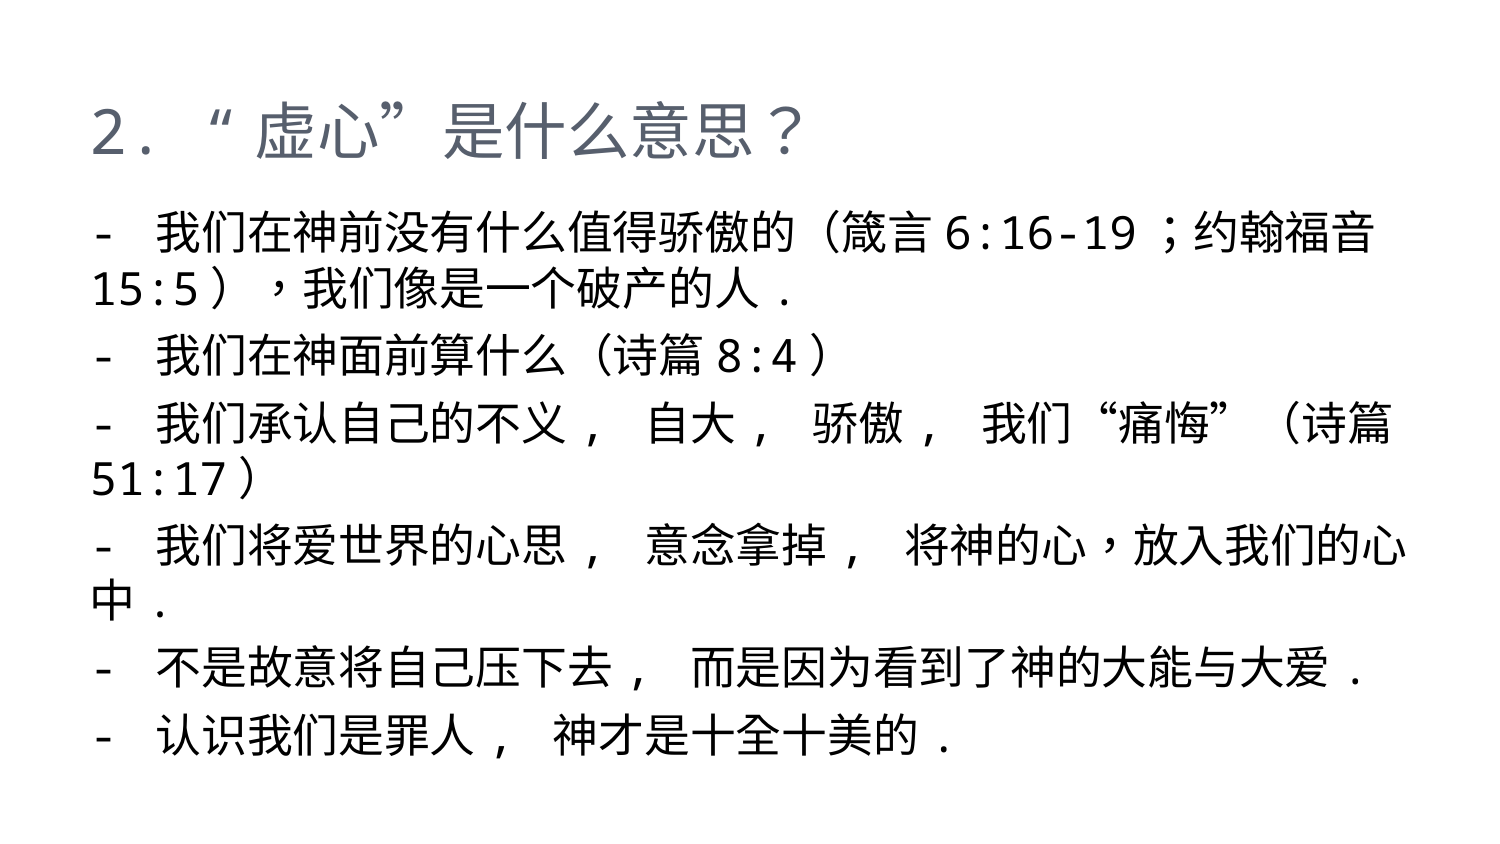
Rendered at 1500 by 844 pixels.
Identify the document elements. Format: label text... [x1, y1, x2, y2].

list - 我们在神前没有什么值得骄傲的（箴言6:16-19；约翰福音15:5），我们像是一个破产的人. - 我们在神面前算什么（诗篇8:4） - 我们承认自己的不义, 自大, 骄傲, 我们“痛悔”（诗篇51:17） - 我们将爱世界的心思, 意念拿掉, 将神的心，放入我们的心中. - 不是故意将自己压下去, 而是因为看到了神的大能与大爱. - 认识我们是罪人, 神才是十全十美的. [75, 196, 1447, 797]
title 2. “虚心”是什么意思？ [75, 33, 1300, 175]
